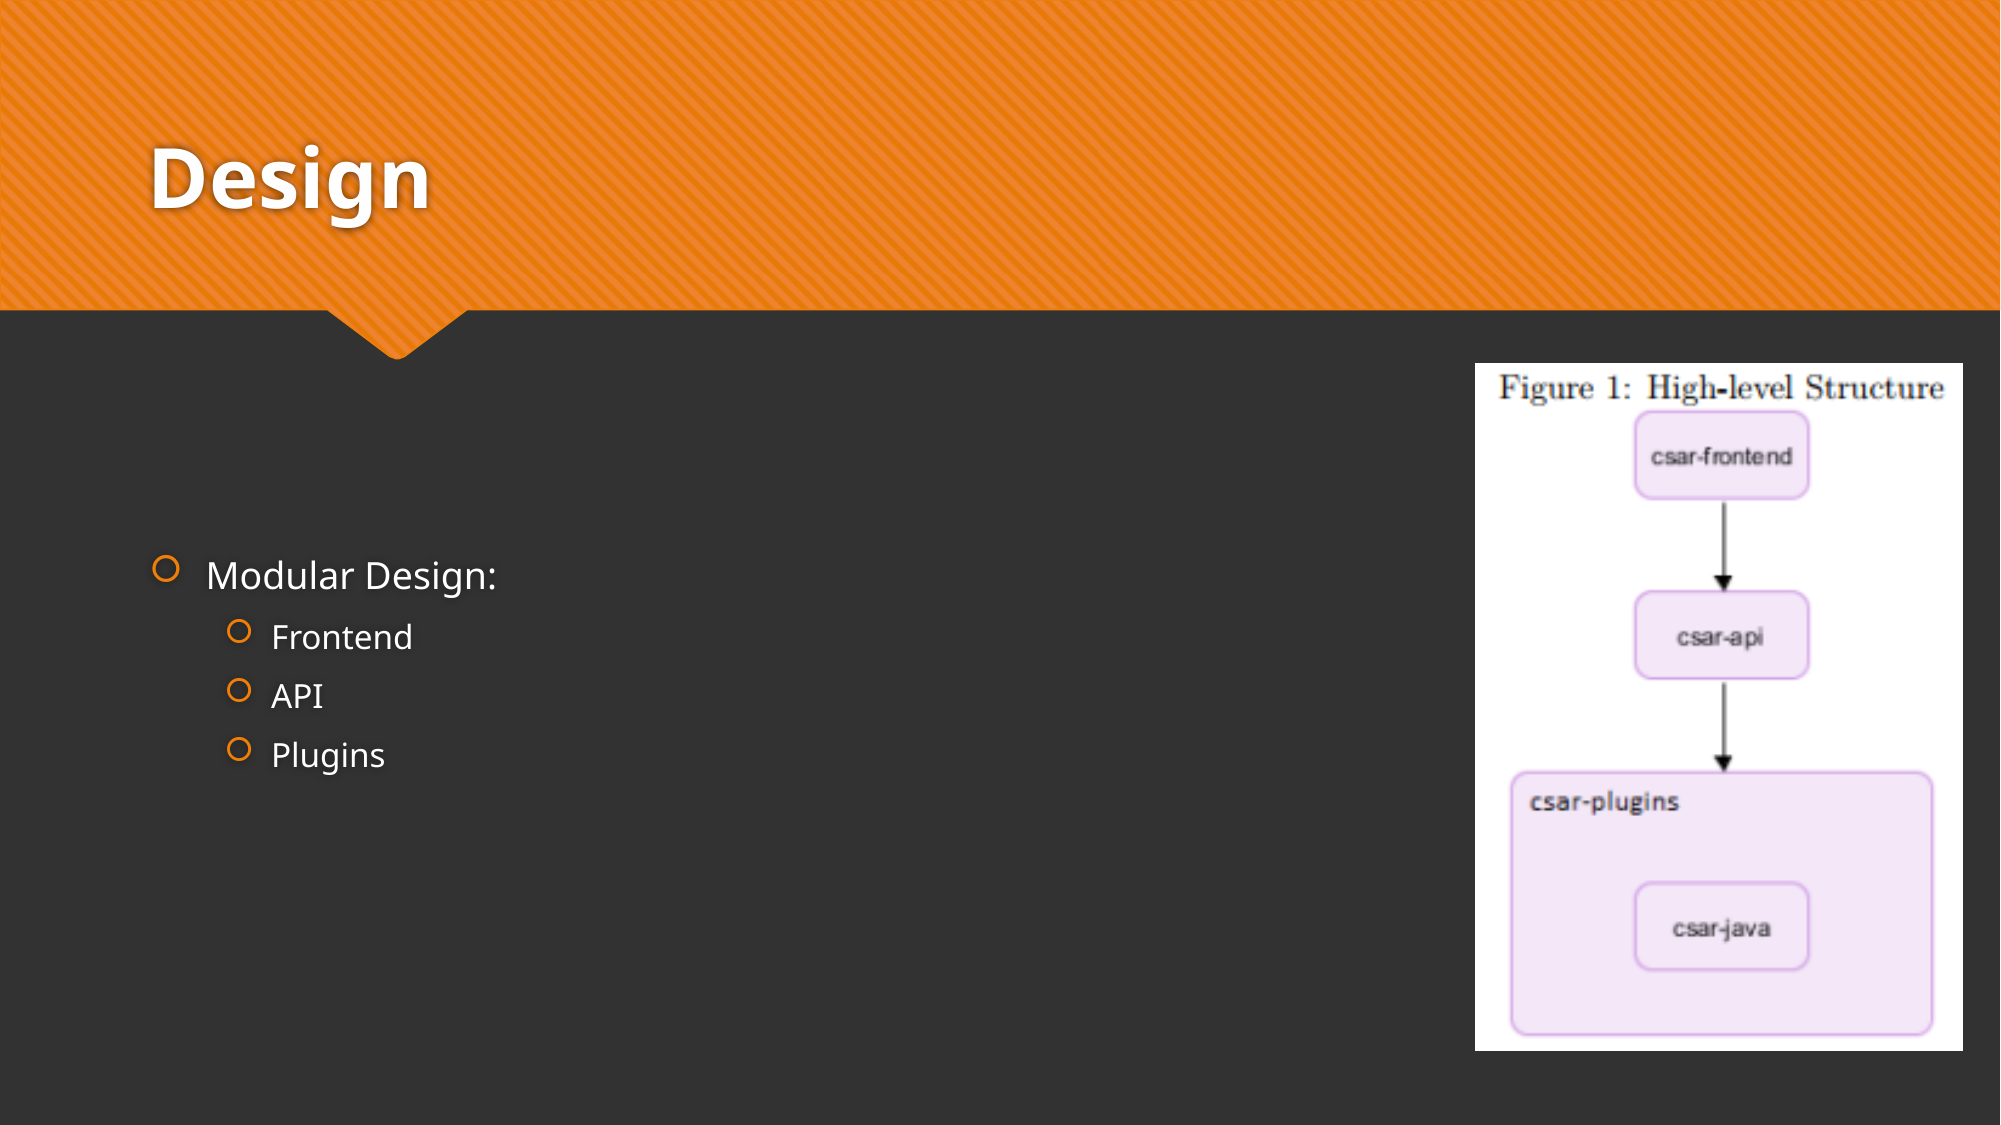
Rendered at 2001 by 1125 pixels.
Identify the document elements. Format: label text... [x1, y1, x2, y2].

picture [1475, 362, 1963, 1051]
title Design [132, 73, 1868, 233]
list Modular Design: Frontend API Plugins [134, 364, 1475, 962]
